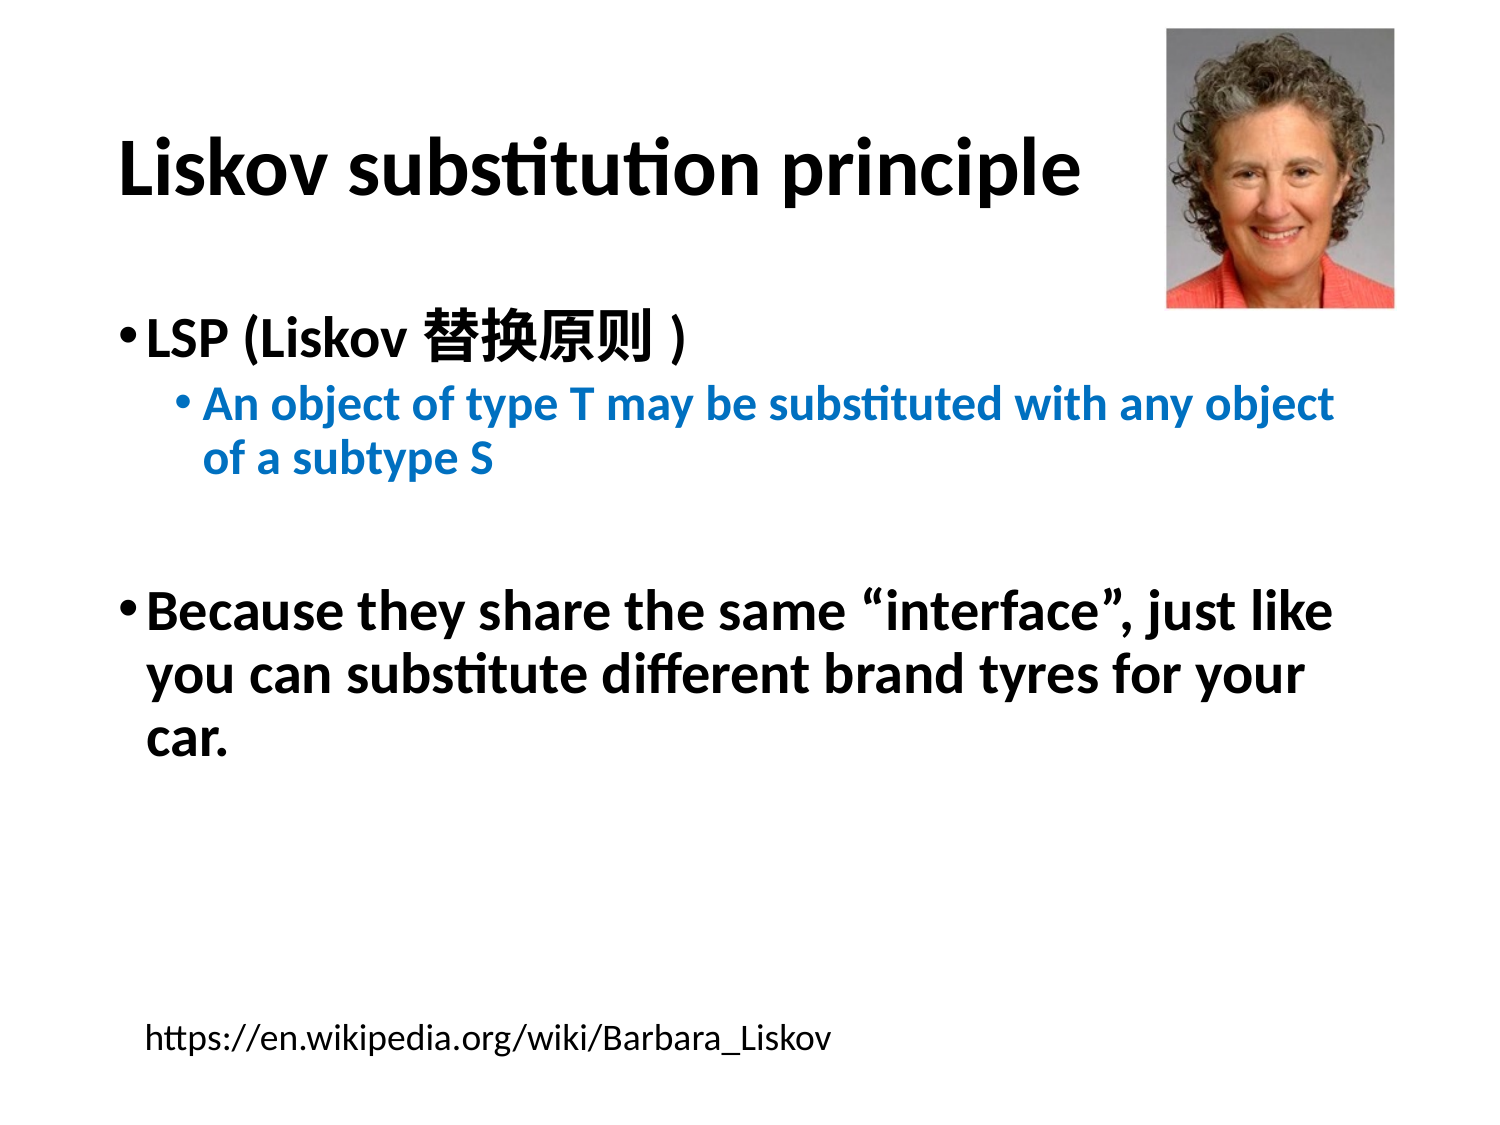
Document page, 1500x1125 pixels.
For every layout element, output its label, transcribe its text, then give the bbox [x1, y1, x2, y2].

picture [1164, 26, 1397, 312]
list LSP (Liskov替换原则) An object of type T may be substituted with any object of a subtype S Because they share the same “interface”, just like you can substitute different brand tyres for your car. [103, 299, 1397, 1014]
text_box https://en.wikipedia.org/wiki/Barbara_Liskov [129, 1005, 848, 1065]
title Liskov substitution principle [103, 59, 1164, 278]
